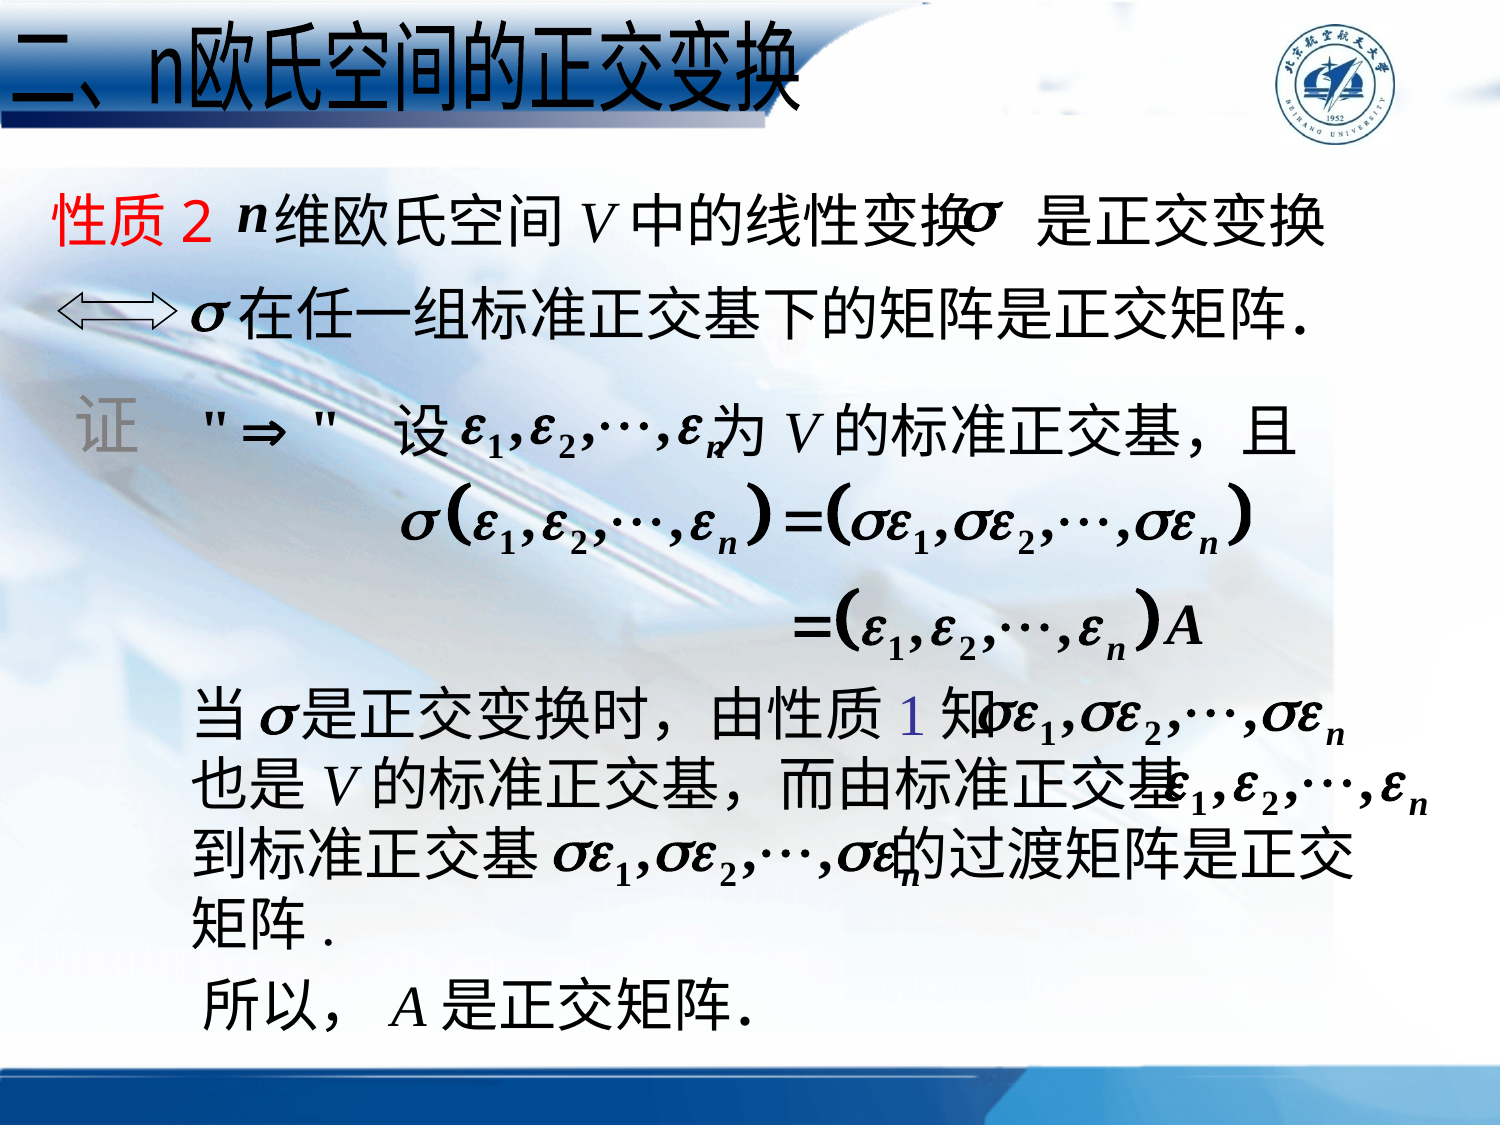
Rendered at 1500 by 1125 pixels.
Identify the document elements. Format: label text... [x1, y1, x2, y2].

text_box 所以，A是正交矩阵． [187, 974, 1275, 1046]
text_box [58, 269, 1372, 356]
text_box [550, 820, 924, 892]
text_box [58, 374, 567, 472]
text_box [398, 480, 1251, 567]
picture [0, 0, 1500, 1125]
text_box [377, 386, 1500, 473]
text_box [34, 175, 1412, 262]
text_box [785, 585, 1208, 666]
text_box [1159, 749, 1434, 822]
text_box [175, 667, 1442, 967]
